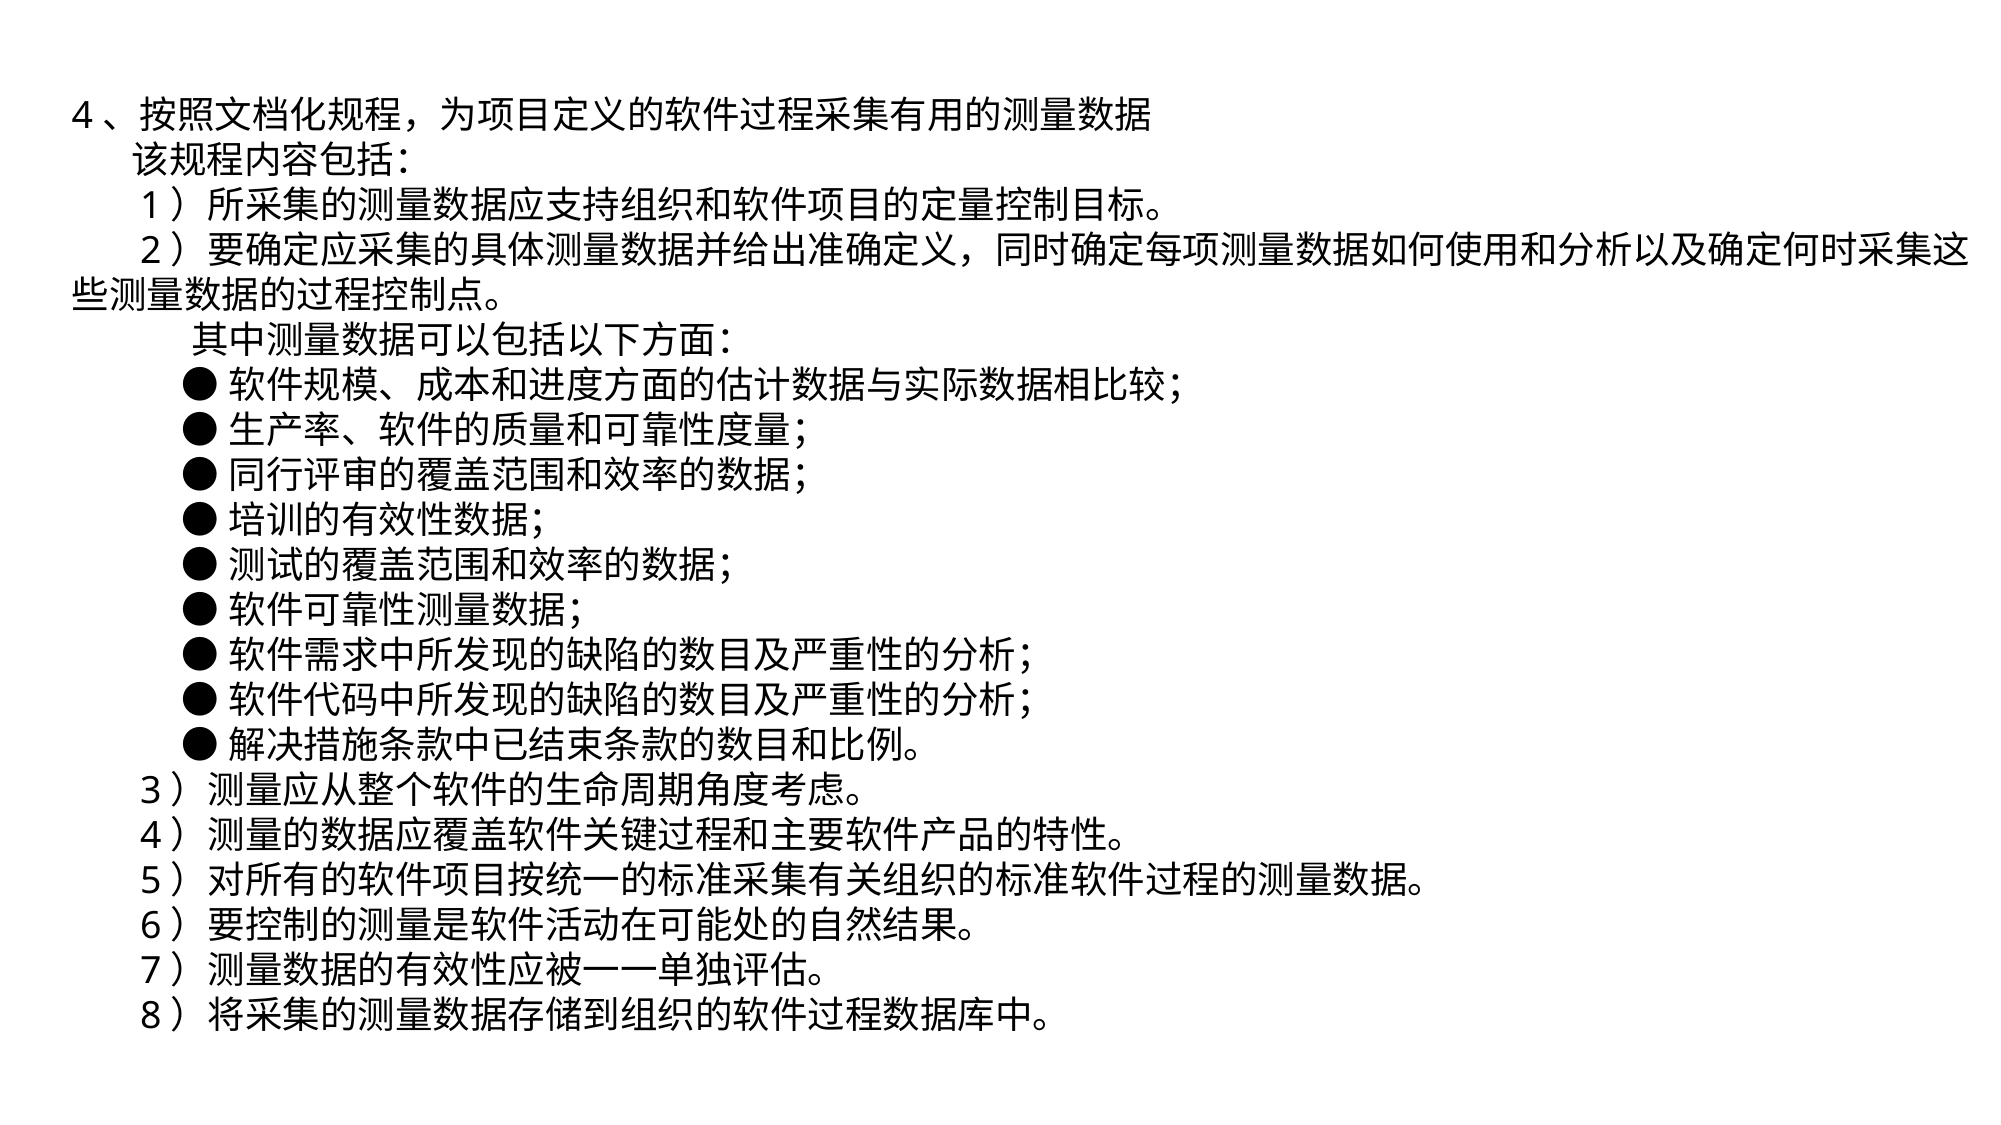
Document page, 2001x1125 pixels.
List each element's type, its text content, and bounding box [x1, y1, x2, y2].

text_box 4、按照文档化规程，为项目定义的软件过程采集有用的测量数据 该规程内容包括： 1）所采集的测量数据应支持组织和软件项目的定量控制目标。 2）要确定应采集的具体测量数据并给出准确定义，同时确定每项测量数据如何使用和分析以及确定何时采集这些测量数据的过程控制点。 其中测量数据可以包括以下方面： ●软件规模、成本和进度方面的估计数据与实际数据相比较； ●生产率、软件的质量和可靠性度量； ●同行评审的覆盖范围和效率的数据； ●培训的有效性数据； ●测试的覆盖范围和效率的数据； ●软件可靠性测量数据； ●软件需求中所发现的缺陷的数目及严重性的分析； ●软件代码中所发现的缺陷的数目及严重性的分析； ●解决措施条款中已结束条款的数目和比例。 3）测量应从整个软件的生命周期角度考虑。 4）测量的数据应覆盖软件关键过程和主要软件产品的特性。 5）对所有的软件项目按统一的标准采集有关组织的标准软件过程的测量数据。 6）要控制的测量是软件活动在可能处的自然结果。 7）测量数据的有效性应被一一单独评估。 8）将采集的测量数据存储到组织的软件过程数据库中。 [56, 83, 2000, 1044]
